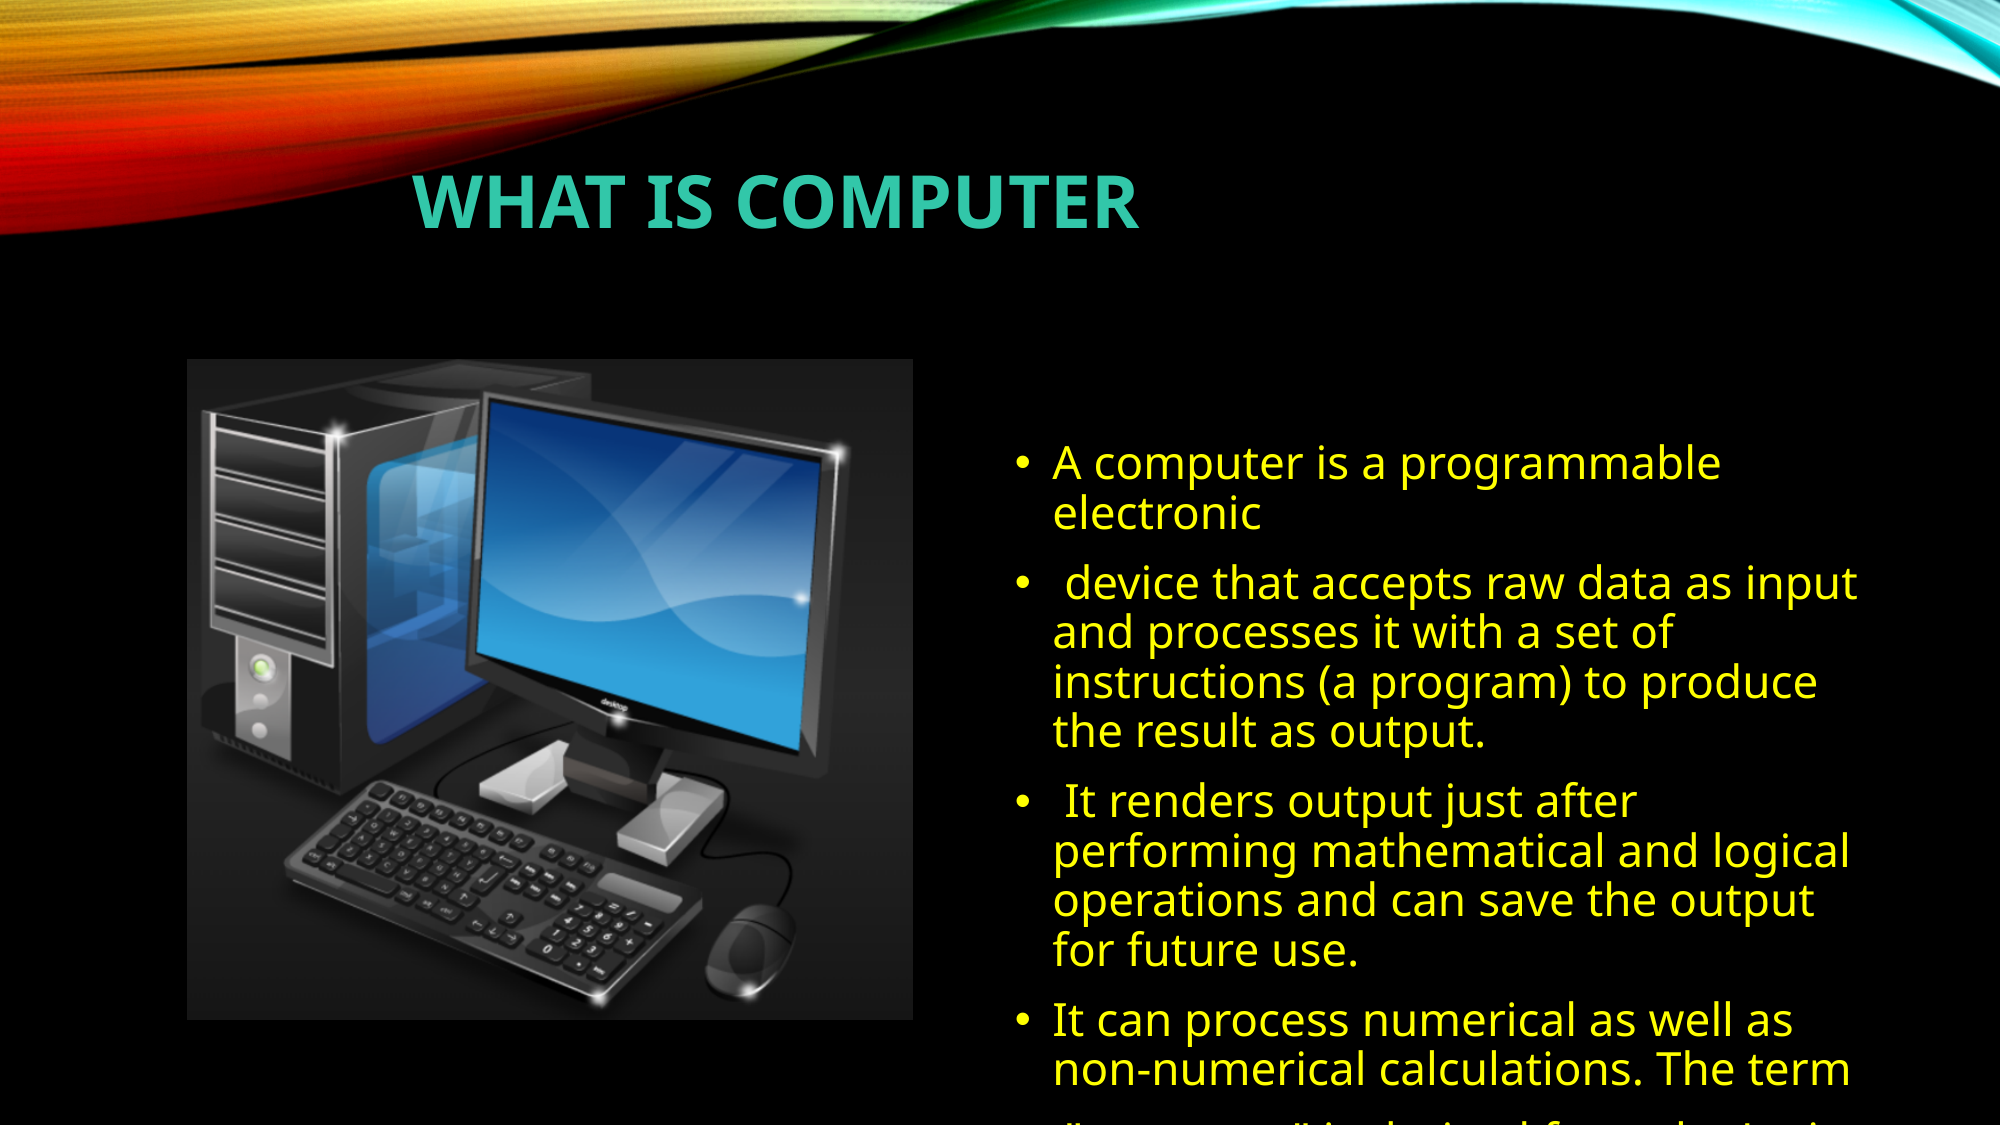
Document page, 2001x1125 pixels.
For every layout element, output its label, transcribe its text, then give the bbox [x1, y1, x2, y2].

picture [0, 0, 2000, 237]
list A computer is a programmable electronic device that accepts raw data as input and processes it with a set of instructions (a program) to produce the result as output. It renders output just after performing mathematical and logical operations and can save the output for future use. It can process numerical as well as non-numerical calculations. The term "computer" is derived from the Latin word "computare" which means to calculate. [999, 432, 1875, 1093]
title What is computer [47, 157, 1174, 341]
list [187, 359, 913, 1021]
